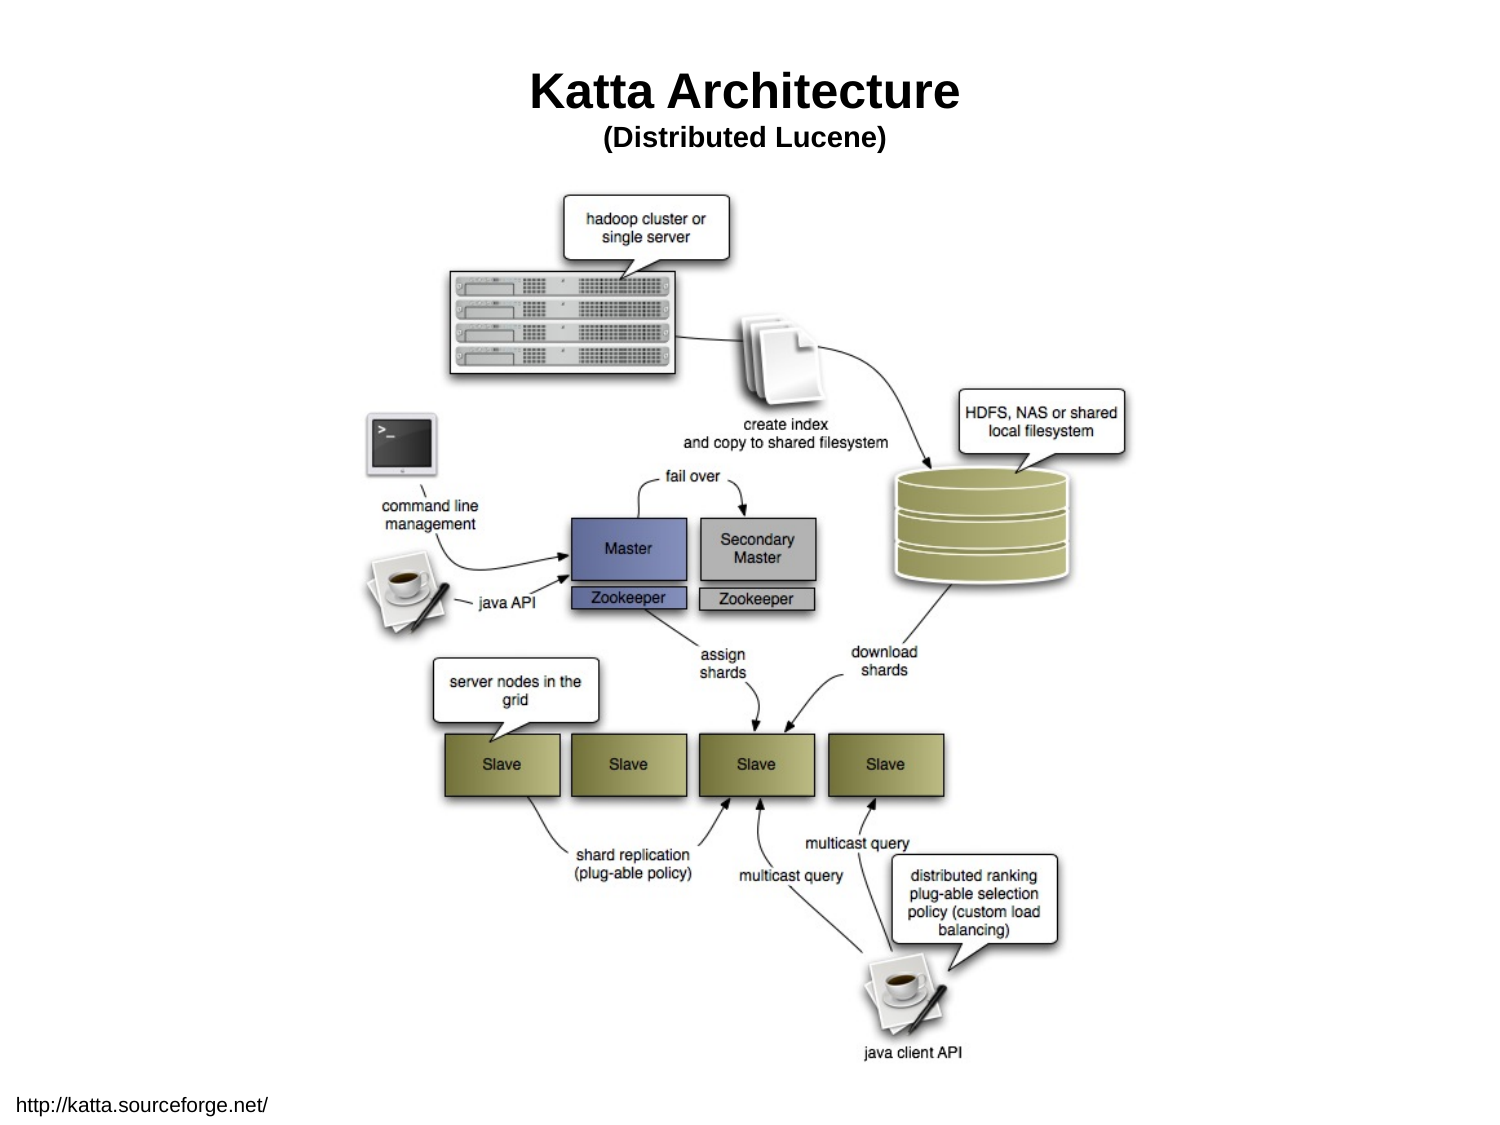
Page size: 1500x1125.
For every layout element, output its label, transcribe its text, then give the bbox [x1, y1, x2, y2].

text_box Katta Architecture (Distributed Lucene) [514, 51, 976, 162]
text_box http://katta.sourceforge.net/ [1, 1084, 284, 1125]
picture [340, 174, 1151, 1076]
